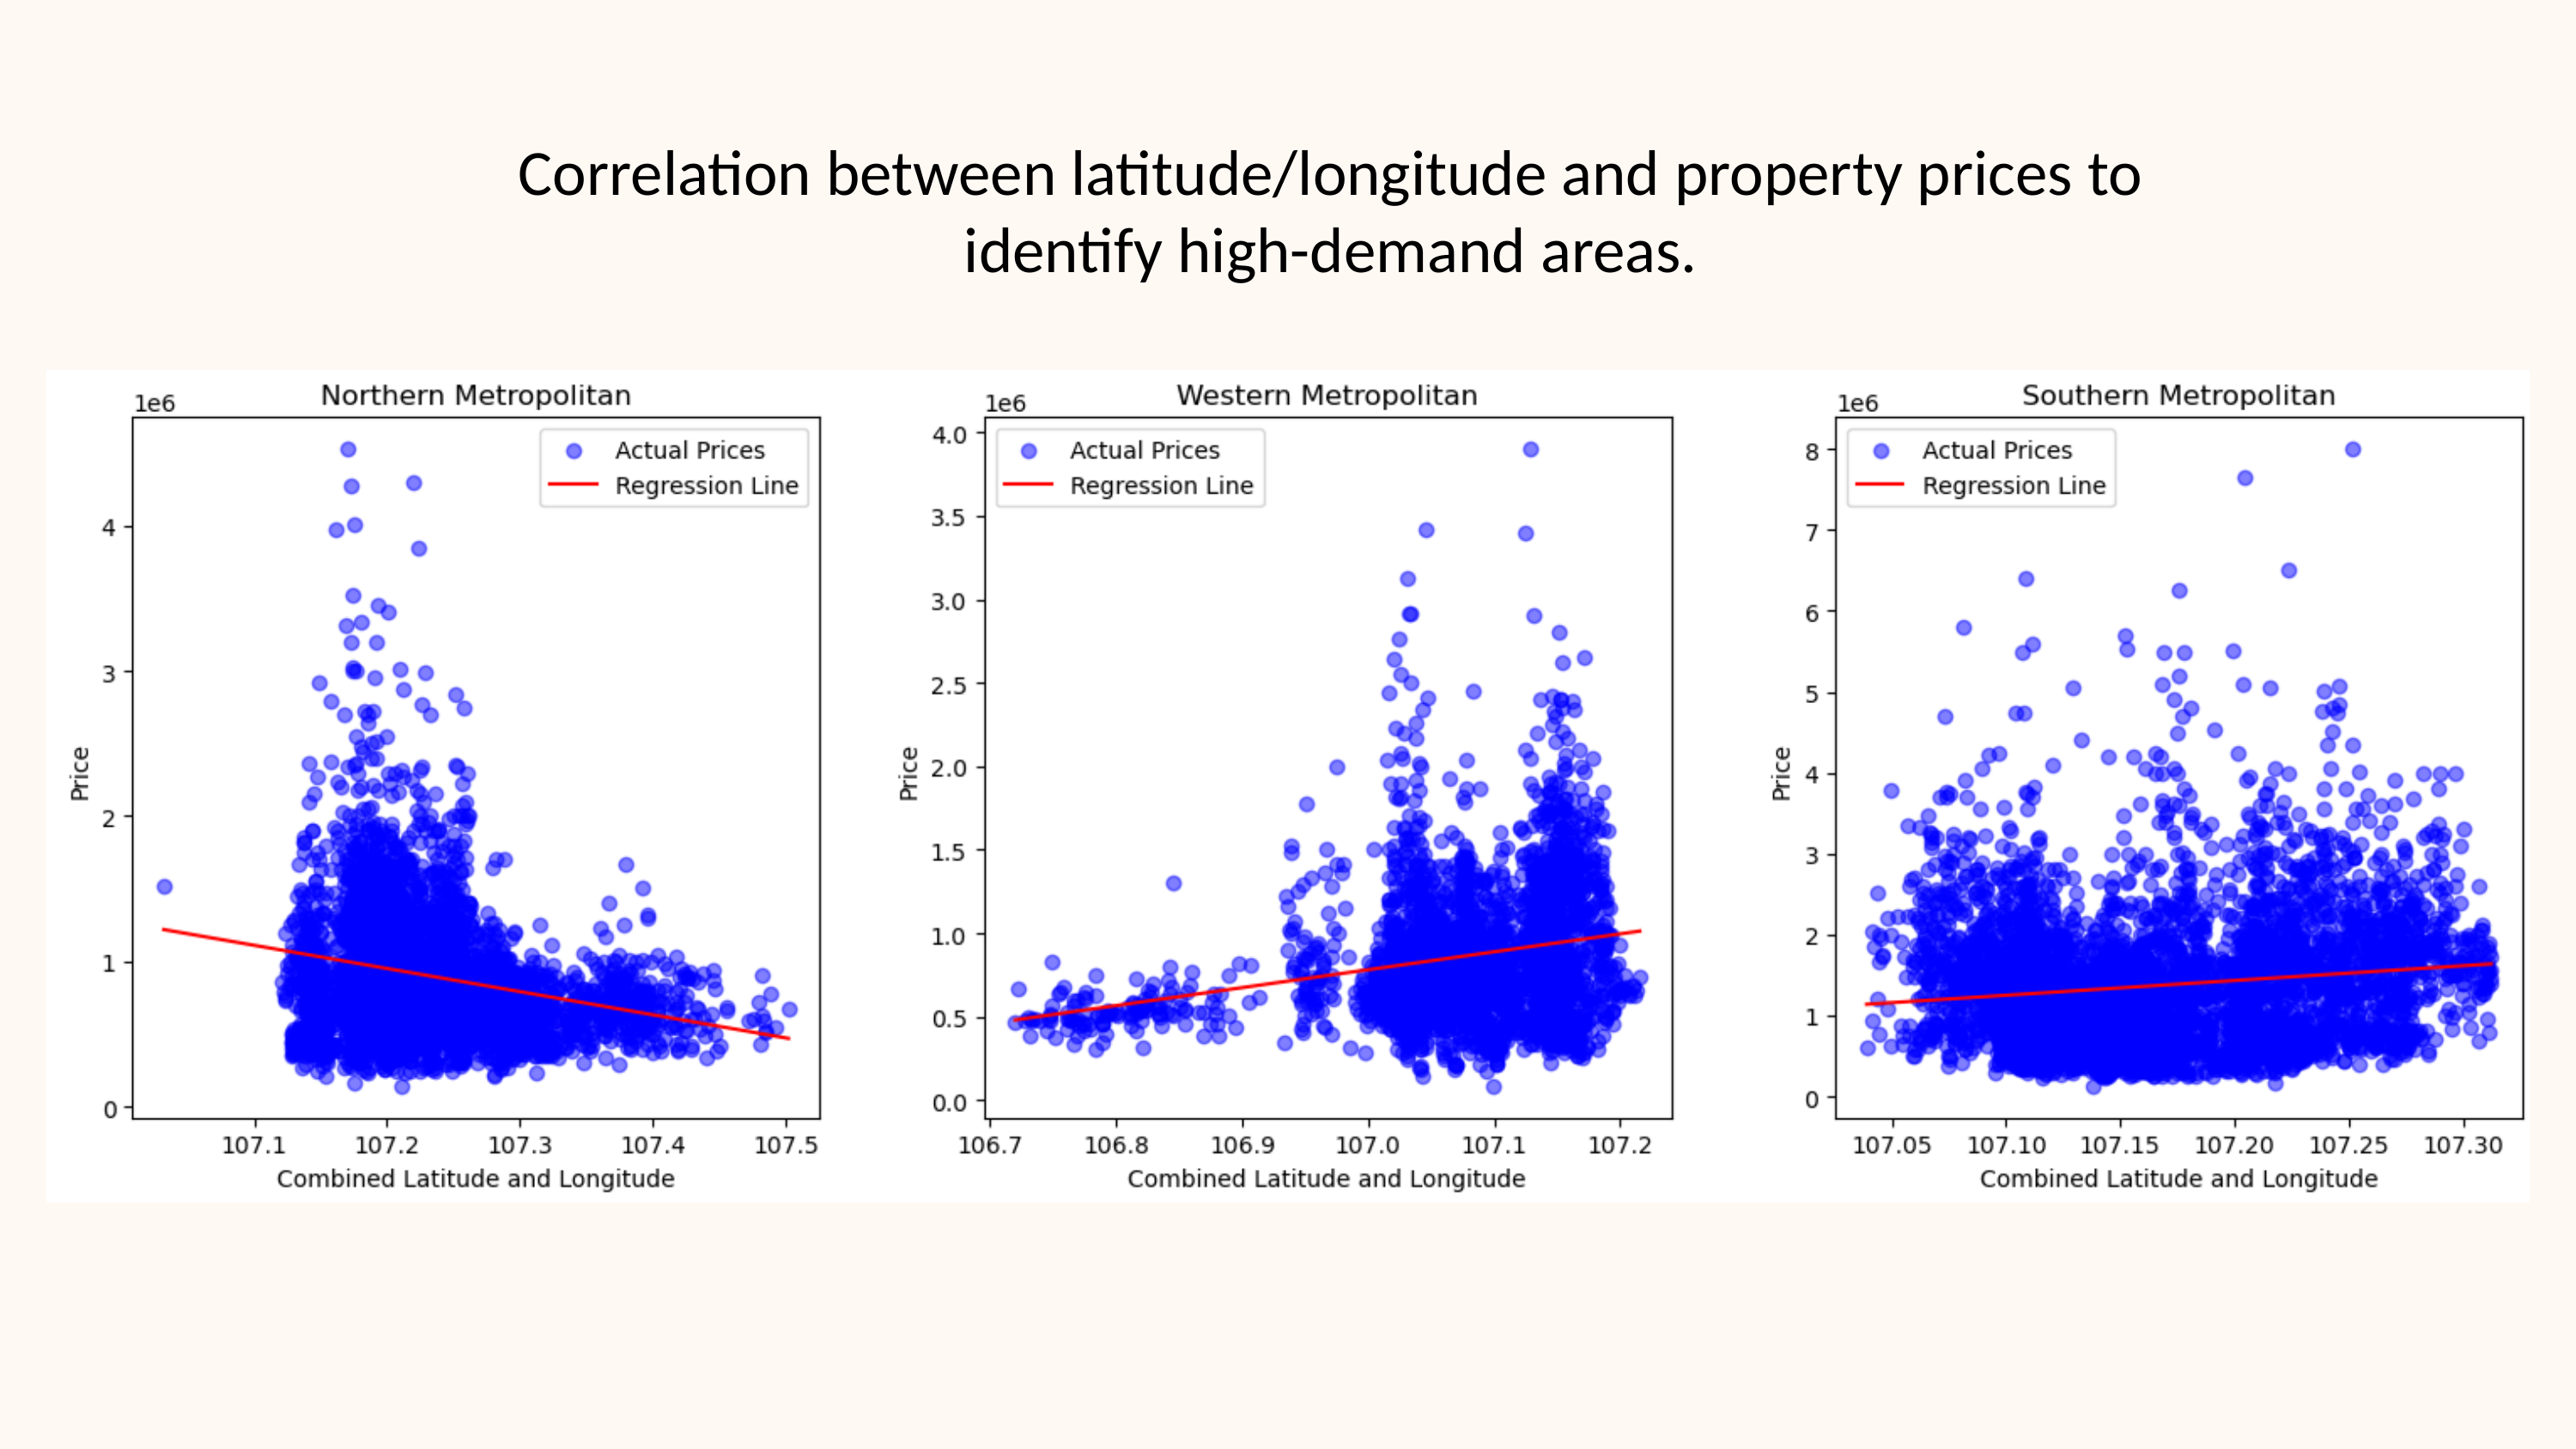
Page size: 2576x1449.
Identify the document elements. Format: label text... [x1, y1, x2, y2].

text_box Correlation between latitude/longitude and property prices to identify high-demand areas. [440, 130, 2223, 286]
picture [46, 369, 2530, 1203]
